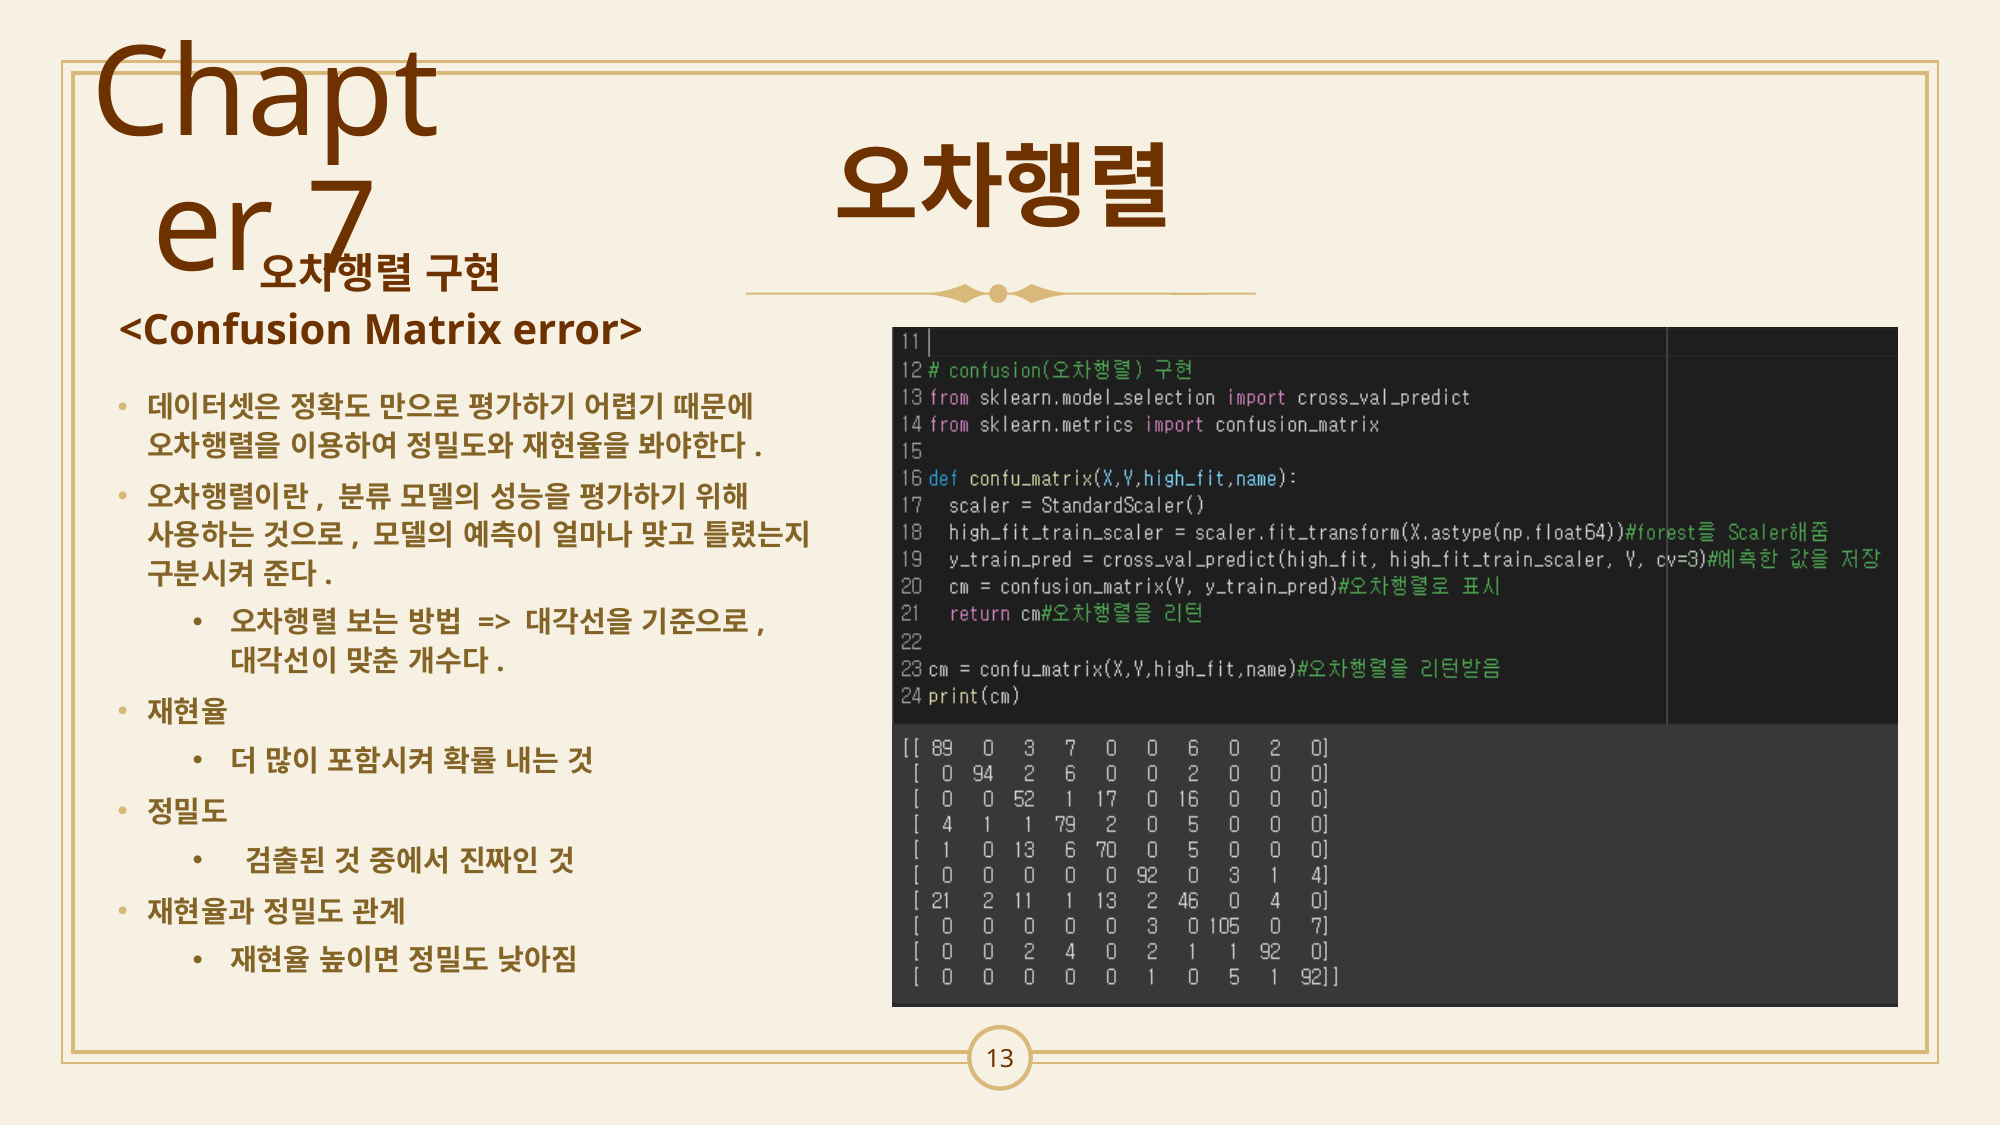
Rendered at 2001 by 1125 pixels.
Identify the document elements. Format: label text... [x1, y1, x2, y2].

slide_number 13 [954, 1029, 1045, 1089]
picture [892, 327, 1898, 1007]
list 오차행렬 [713, 151, 1295, 226]
title Chapter 7 [46, 74, 485, 250]
text_box 오차행렬 구현 <Confusion Matrix error> [87, 253, 675, 314]
list 데이터셋은 정확도 만으로 평가하기 어렵기 때문에 오차행렬을 이용하여 정밀도와 재현율을 봐야한다. 오차행렬이란, 분류 모델의 성능을 평가하기 위해 사용하는 것으로, 모델의 예측이 얼마나 맞고 틀렸는지 구분시켜 준다. 오차행렬 보는 방법 => 대각선을 기준으로, 대각선이 맞춘 개수다. 재현율 더 많이 포함시켜 확률 내는 것 정밀도 검출된 것 중에서 진짜인 것 재현율과 정밀도 관계 재현율 높이면 정밀도 낮아짐 [102, 377, 875, 1025]
